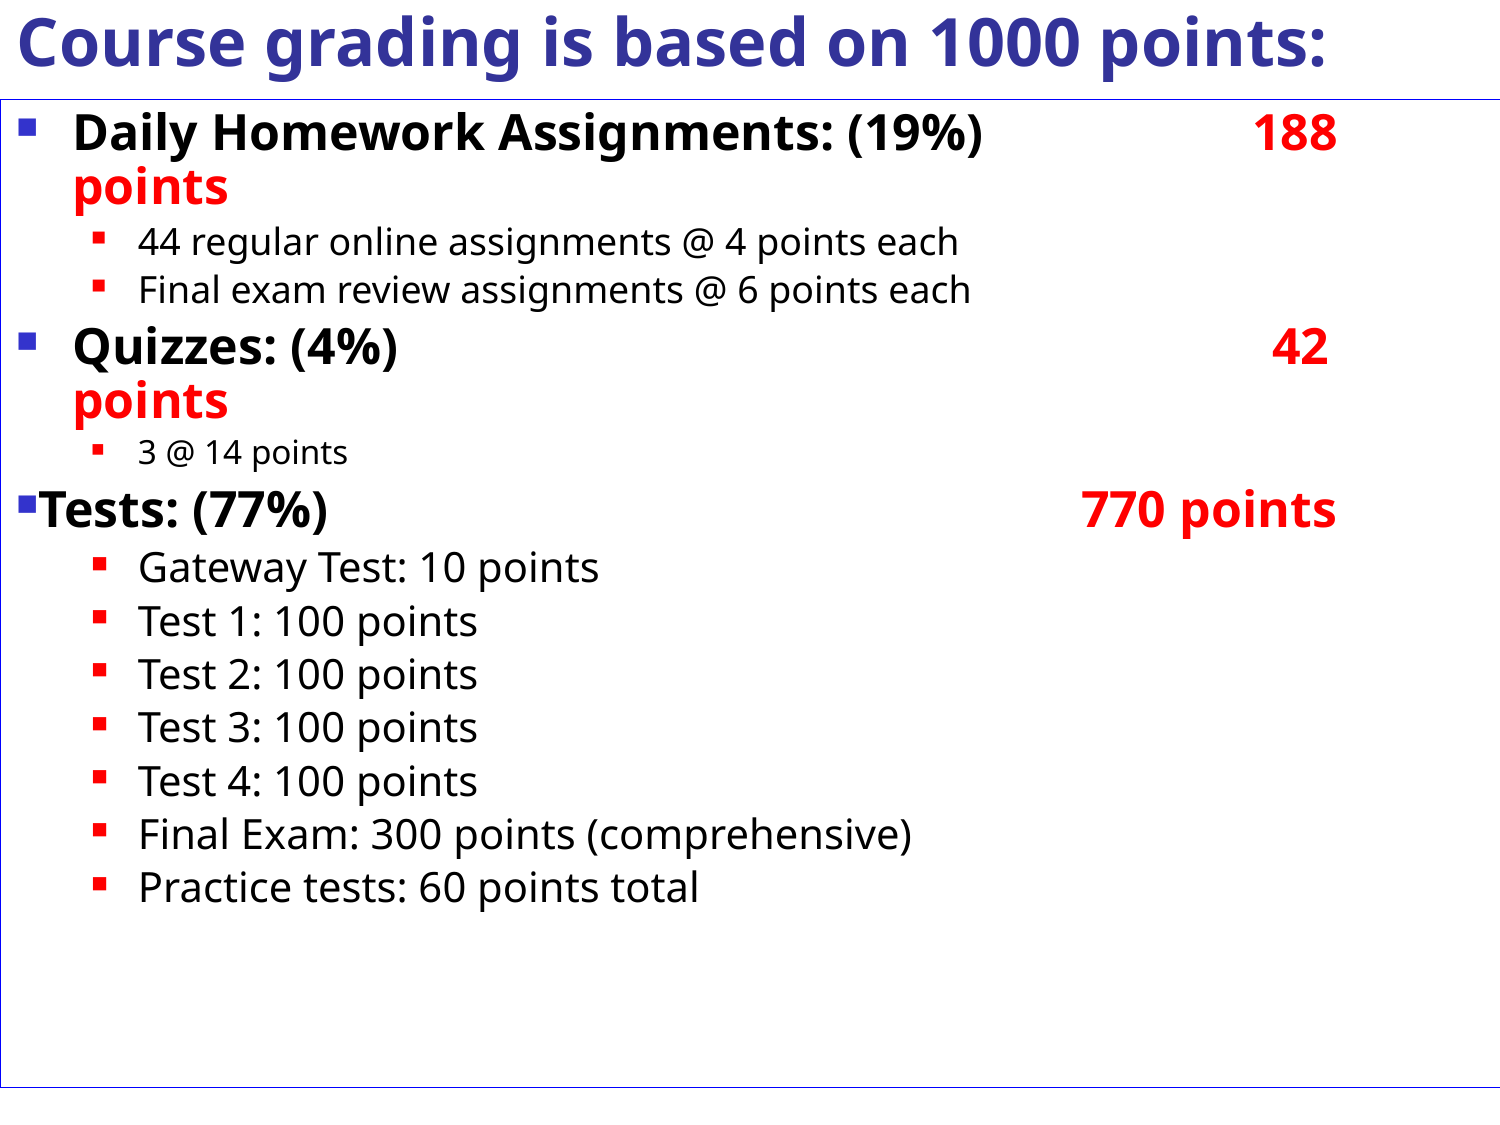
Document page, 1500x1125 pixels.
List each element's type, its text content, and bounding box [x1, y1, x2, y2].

title Course grading is based on 1000 points: [1, 0, 1500, 88]
list Daily Homework Assignments: (19%) 188 points 44 regular online assignments @ 4 points each Final exam review assignments @ 6 points each Quizzes: (4%) 42 points 3 @ 14 points Tests: (77%) 770 points Gateway Test: 10 points Test 1: 100 points Test 2: 100 points Test 3: 100 points Test 4: 100 points Final Exam: 300 points (comprehensive) Practice tests: 60 points total [0, 99, 1500, 1088]
